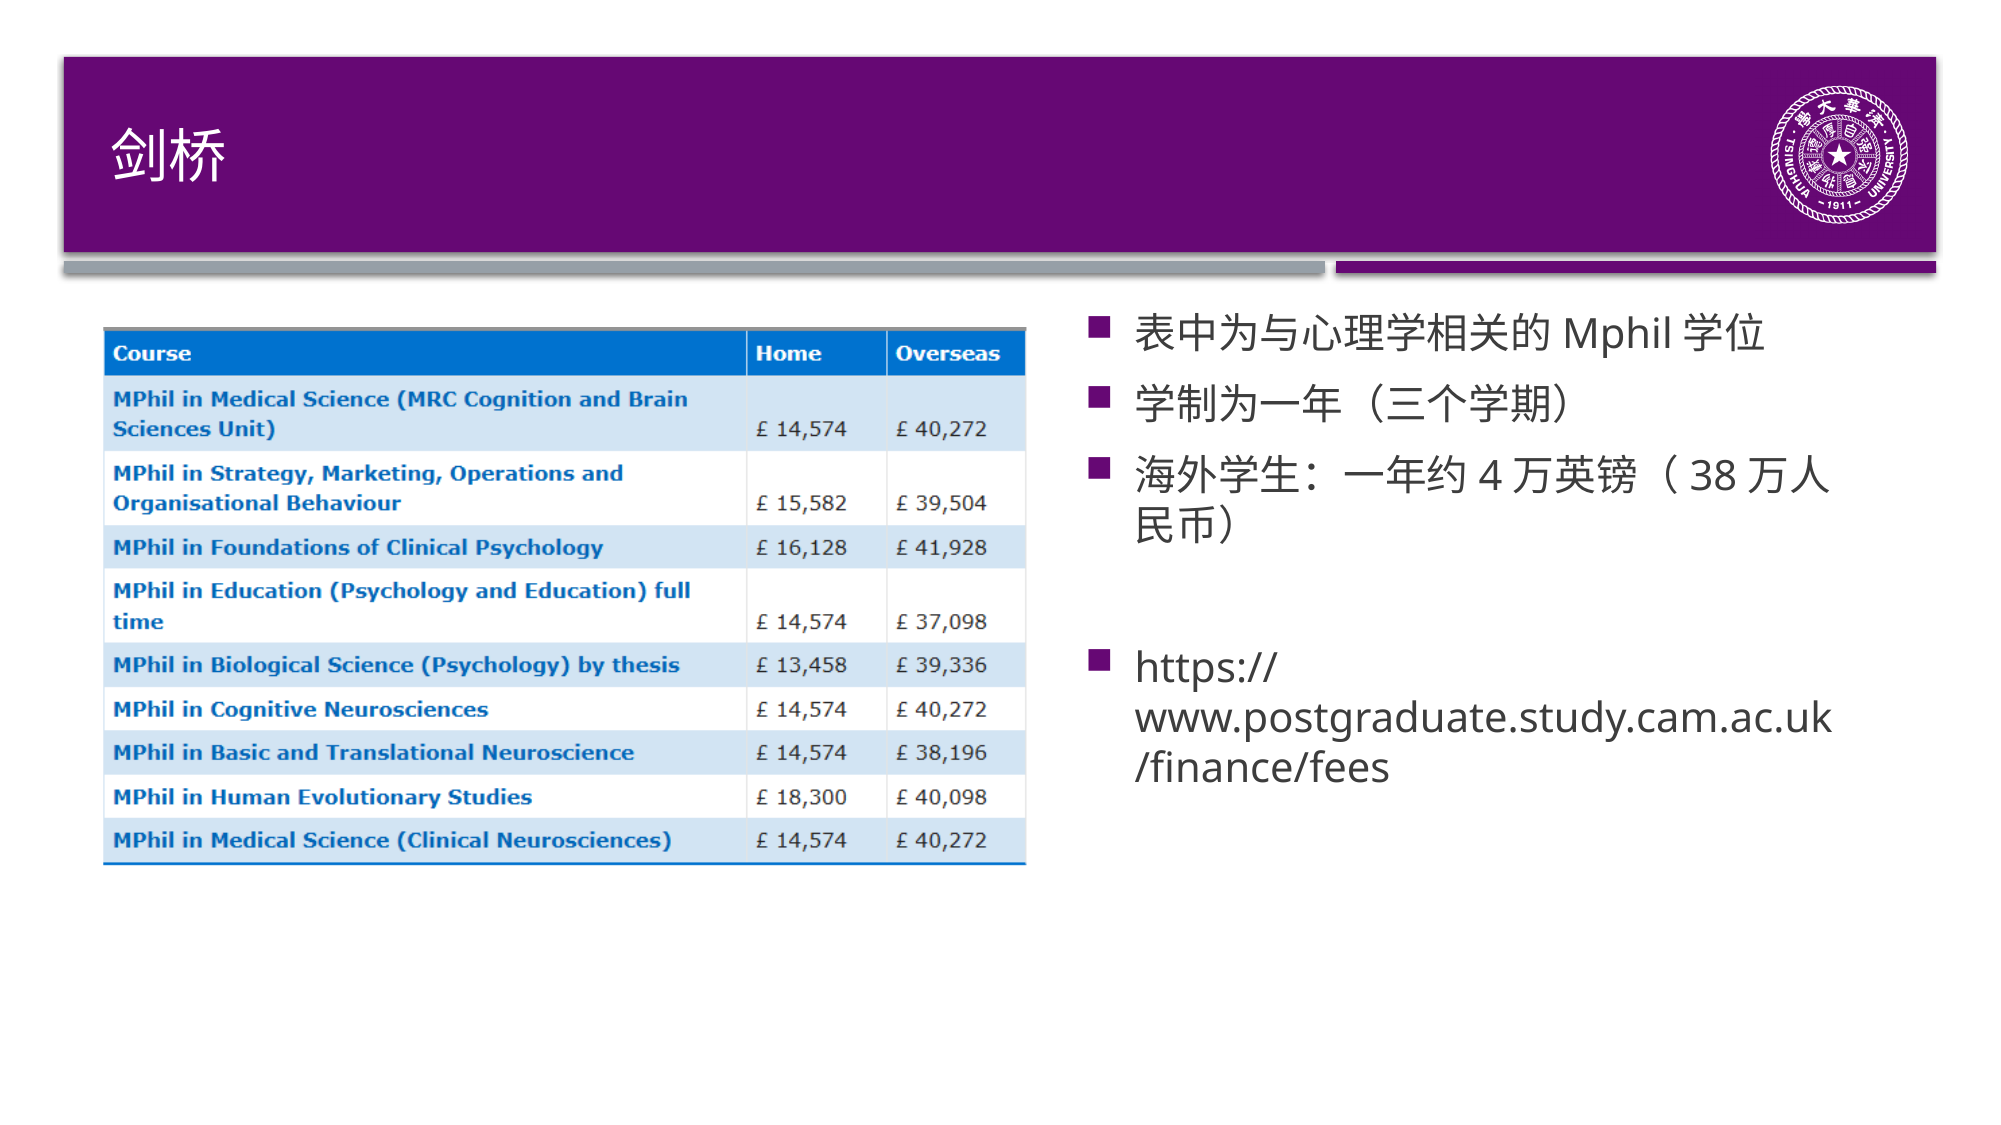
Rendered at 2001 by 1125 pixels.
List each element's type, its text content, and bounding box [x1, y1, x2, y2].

list 表中为与心理学相关的Mphil学位 学制为一年（三个学期） 海外学生：一年约4万英镑（38万人民币） https://www.postgraduate.study.cam.ac.uk/finance/fees [1069, 299, 1863, 1014]
picture [97, 326, 1032, 872]
title 剑桥 [95, 71, 1756, 238]
